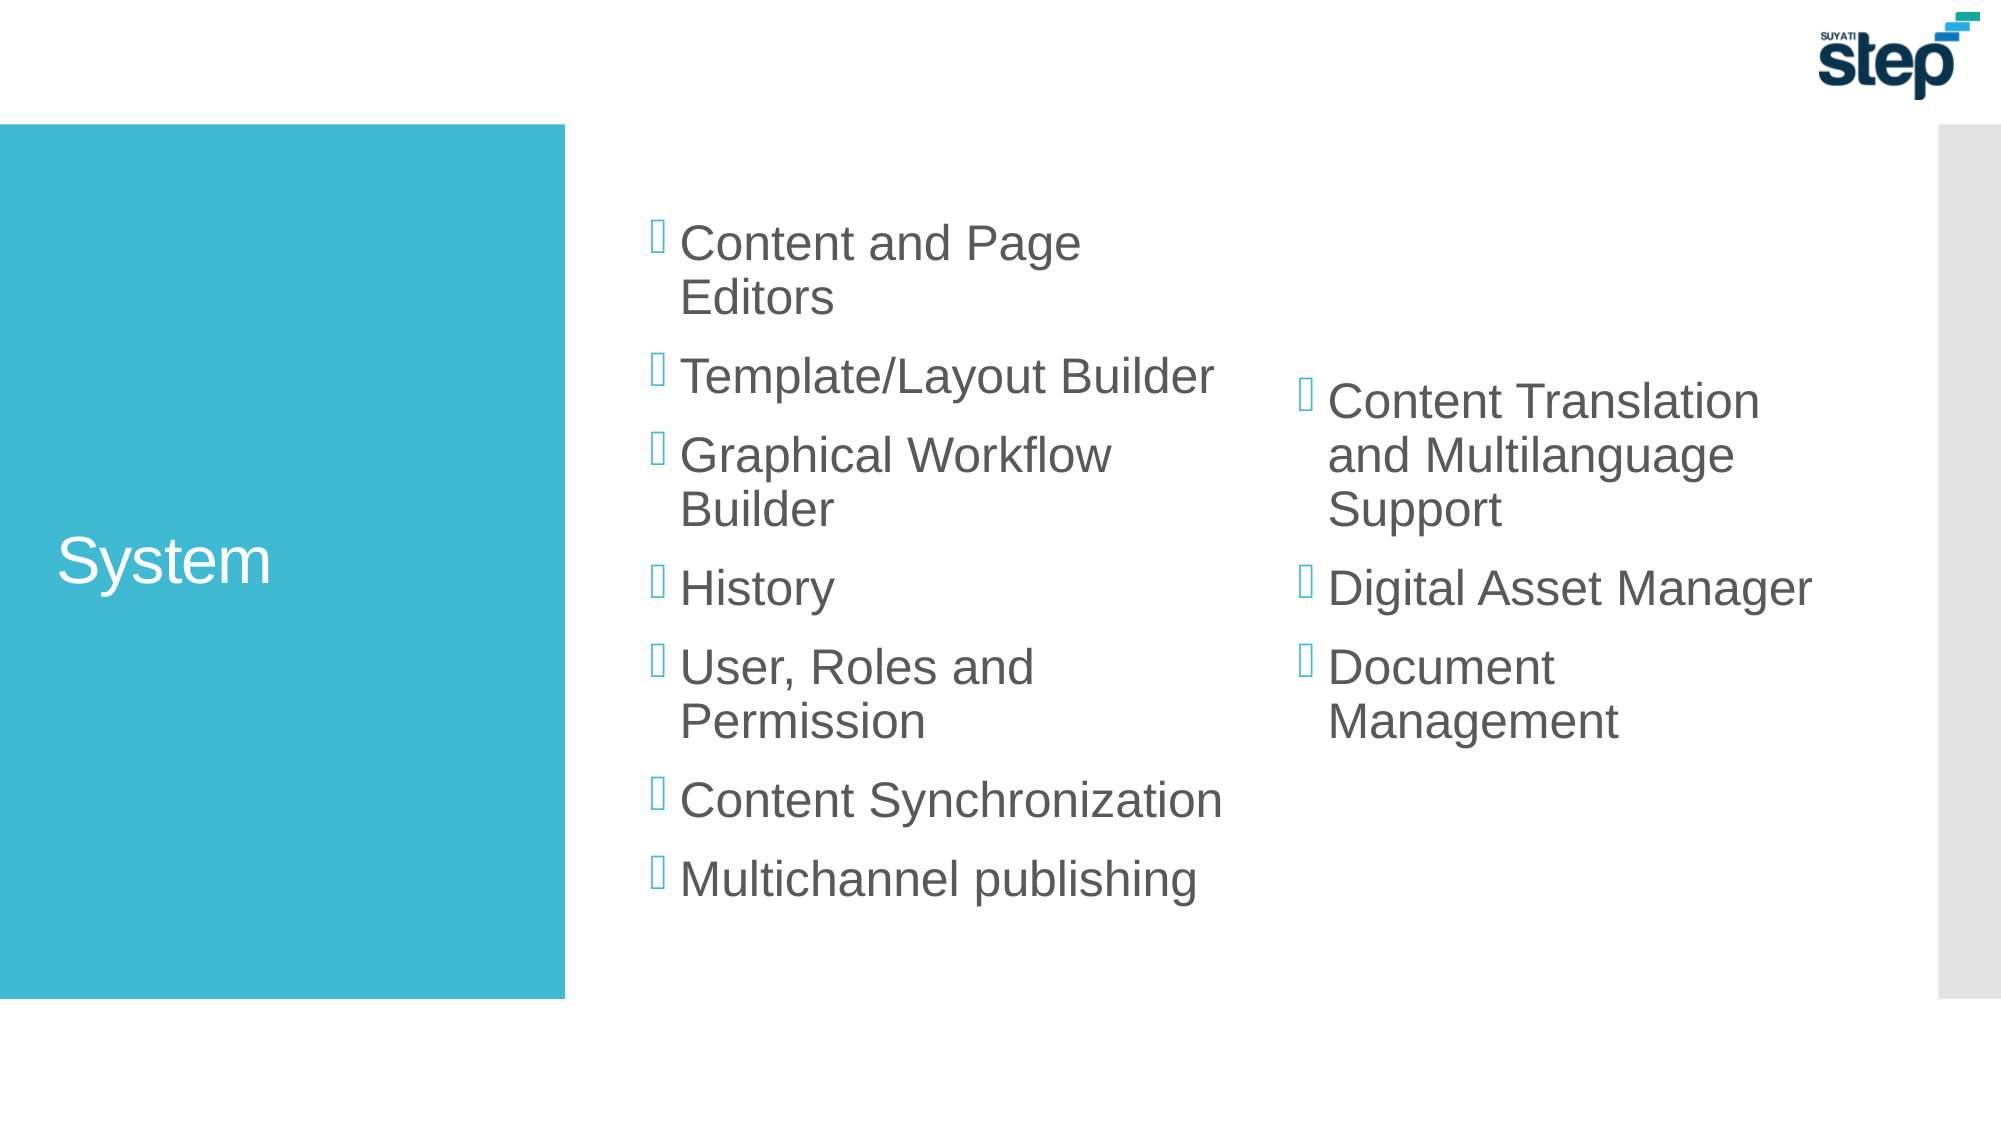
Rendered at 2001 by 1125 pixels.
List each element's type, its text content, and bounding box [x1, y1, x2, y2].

title System [41, 184, 525, 940]
list Content Translation and Multilanguage Support Digital Asset Manager Document Management [1282, 142, 1853, 983]
list Content and Page Editors Template/Layout Builder Graphical Workflow Builder History User, Roles and Permission Content Synchronization Multichannel publishing [634, 142, 1258, 983]
picture [1819, 12, 1981, 101]
